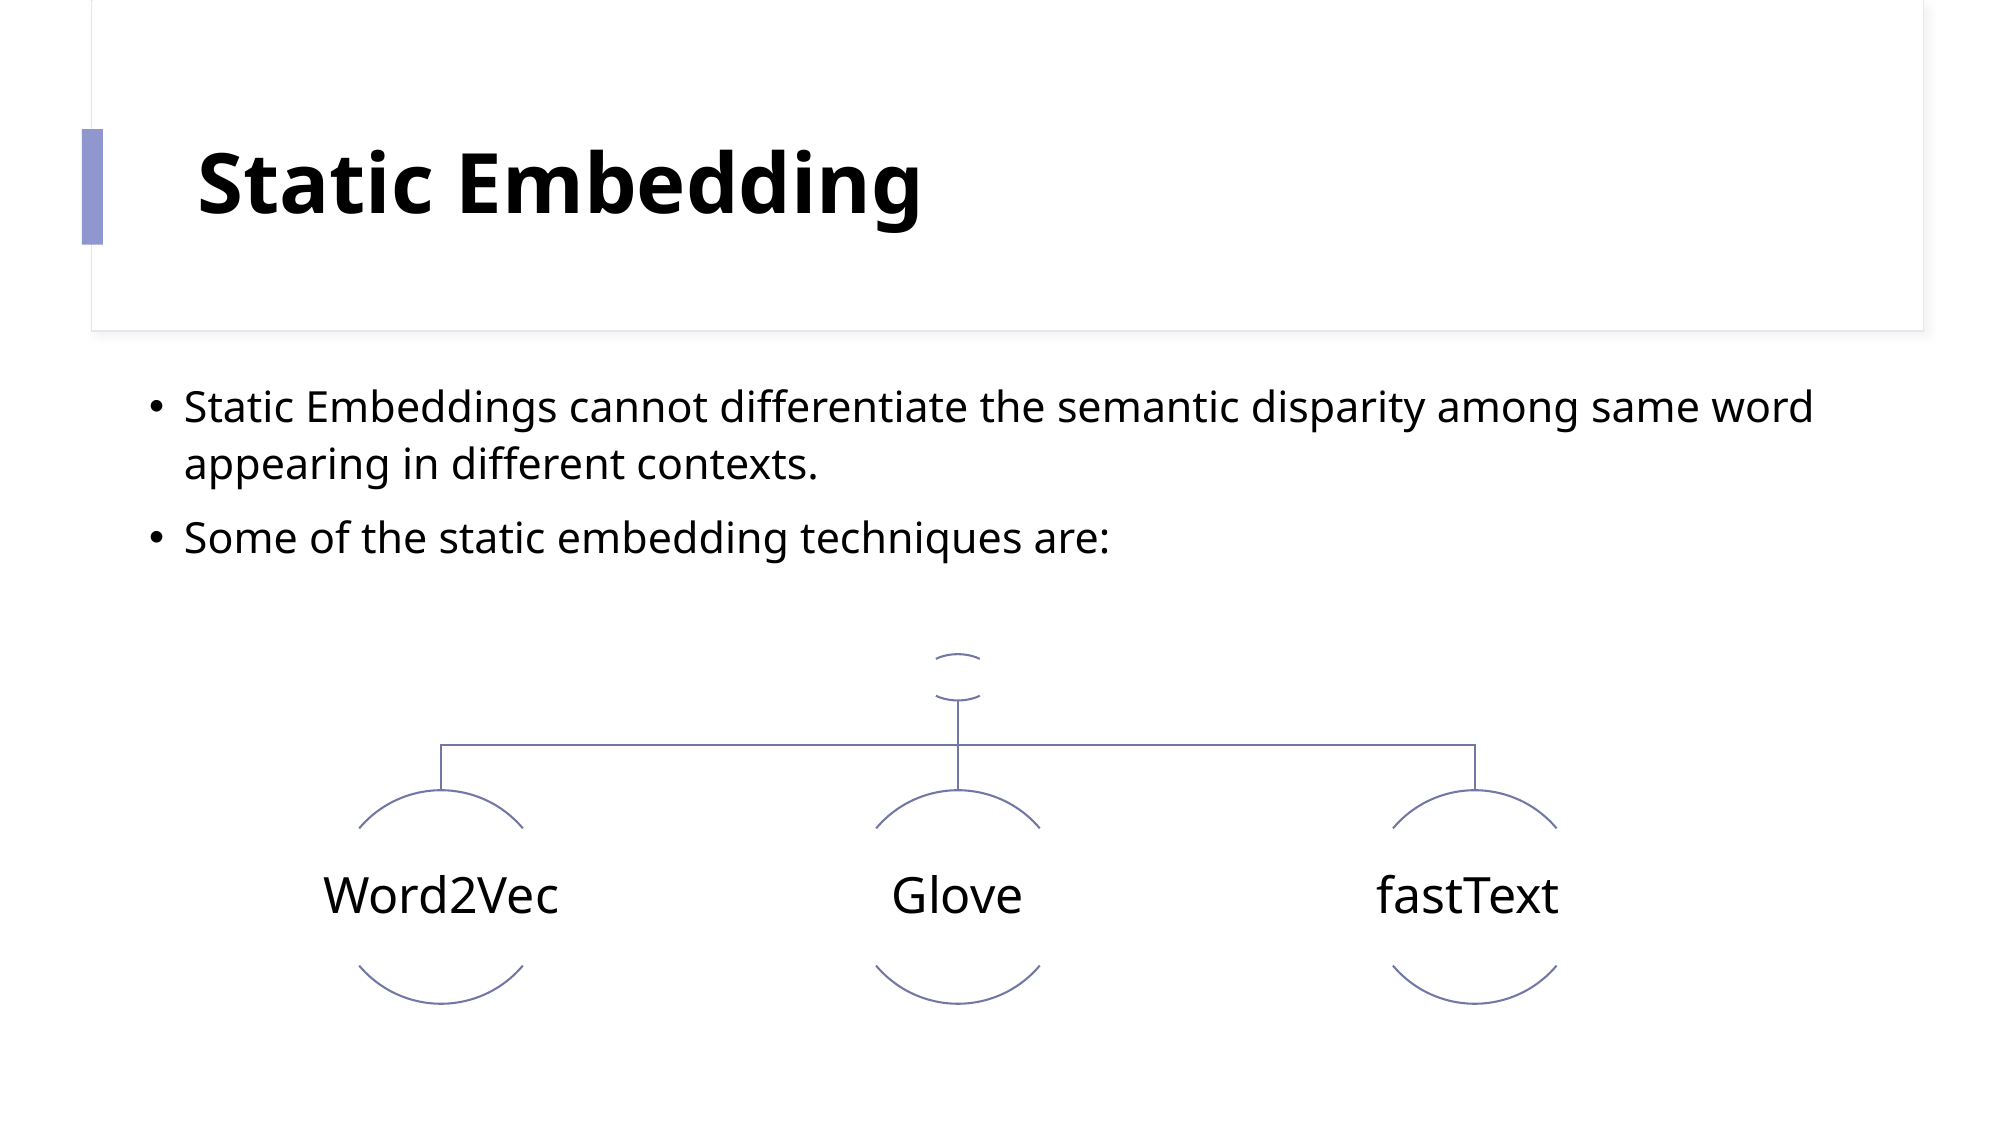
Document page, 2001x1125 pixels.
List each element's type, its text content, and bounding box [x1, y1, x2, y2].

text_box Static Embeddings cannot differentiate the semantic disparity among same word appearing in different contexts. Some of the static embedding techniques are: [134, 367, 1878, 572]
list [124, 585, 1792, 1004]
title Static Embedding [183, 90, 1851, 284]
